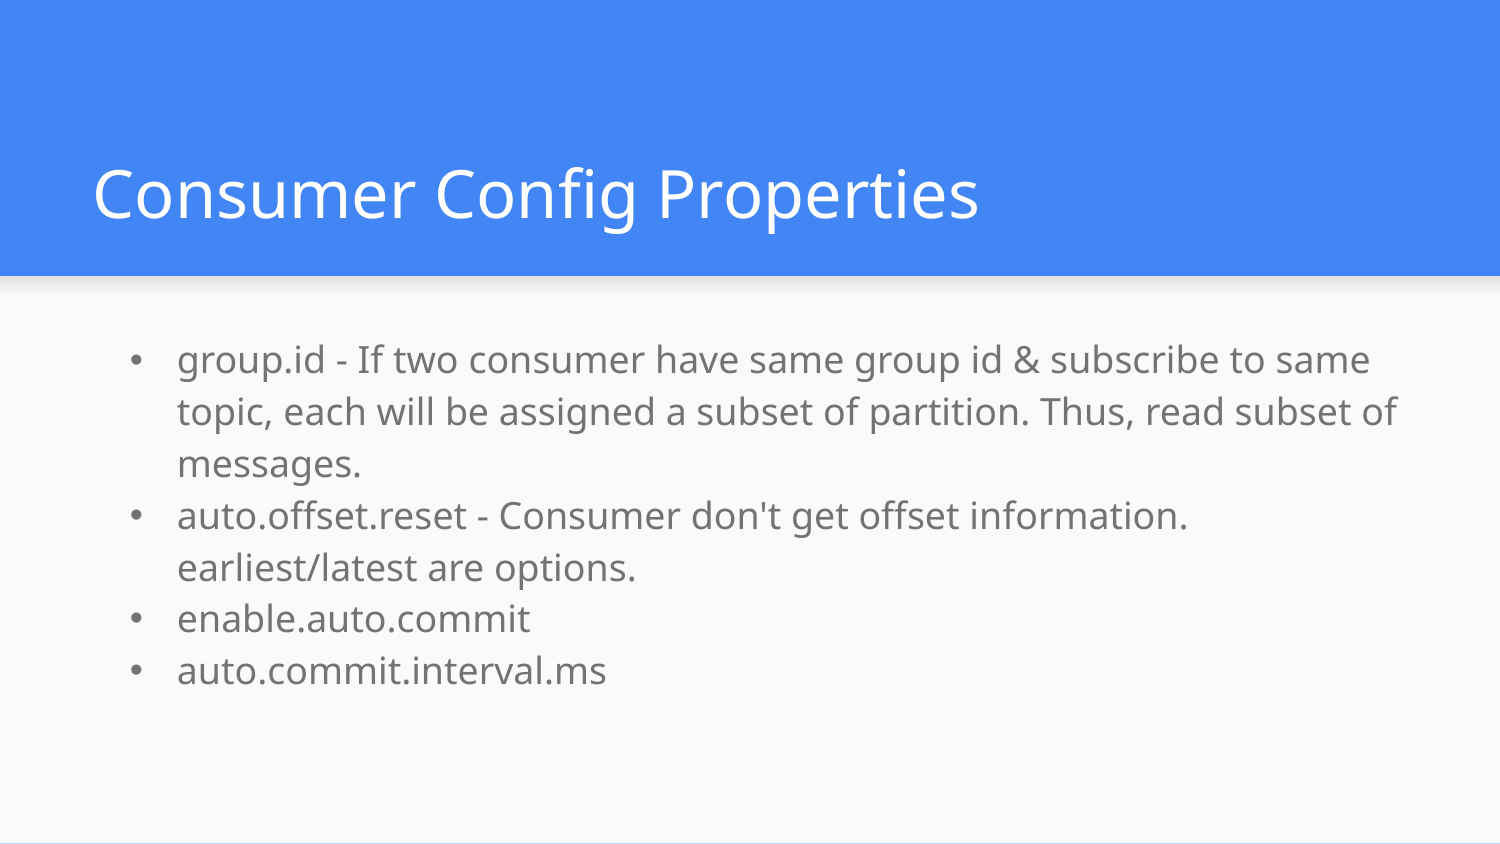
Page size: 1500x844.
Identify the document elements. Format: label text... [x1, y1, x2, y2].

title Consumer Config Properties [77, 121, 1427, 248]
list group.id - If two consumer have same group id & subscribe to same topic, each will be assigned a subset of partition. Thus, read subset of messages. auto.offset.reset - Consumer don't get offset information. earliest/latest are options. enable.auto.commit auto.commit.interval.ms [77, 314, 1427, 760]
